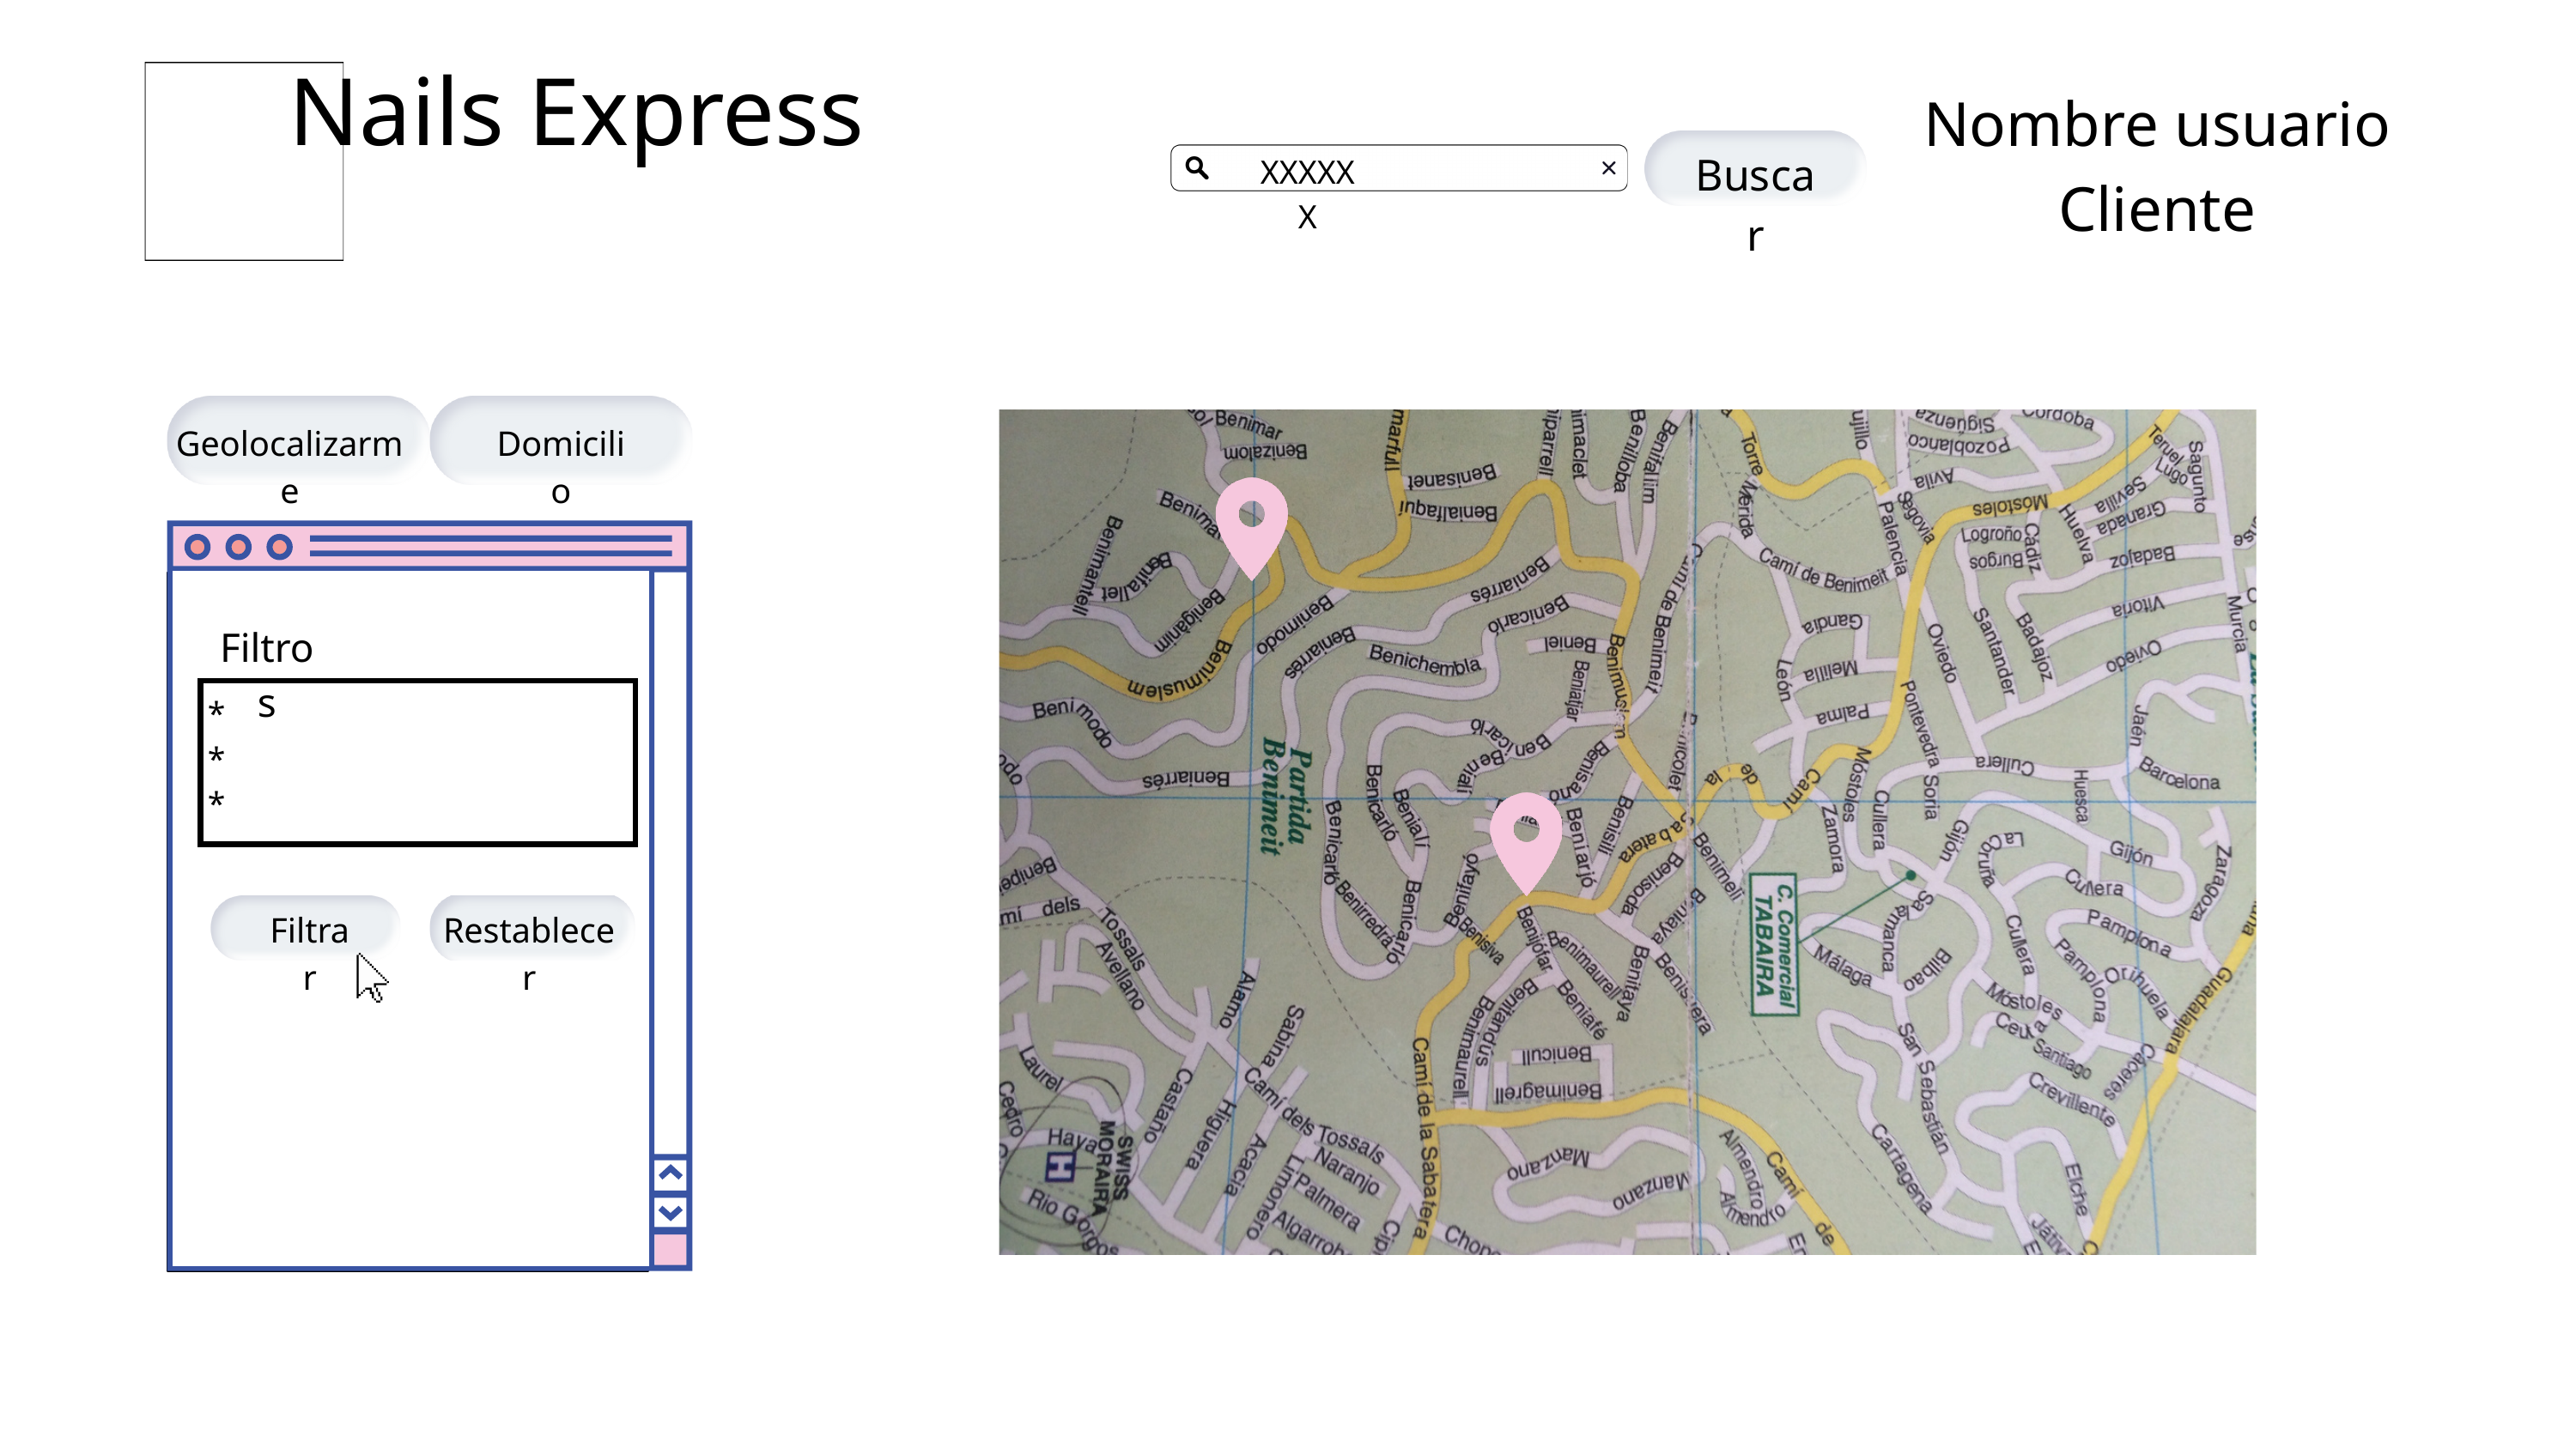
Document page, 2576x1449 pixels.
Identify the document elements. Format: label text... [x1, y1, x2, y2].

text_box [429, 396, 693, 486]
text_box [1644, 130, 1867, 206]
text_box Domicilio [487, 415, 635, 511]
text_box XXXXXX [1251, 145, 1364, 236]
text_box [144, 62, 344, 261]
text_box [167, 520, 693, 1271]
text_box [200, 680, 635, 845]
picture [289, 893, 390, 1003]
text_box [167, 396, 429, 486]
text_box [999, 409, 2257, 1255]
text_box [1170, 144, 1628, 191]
text_box [1490, 792, 1563, 896]
text_box Nombre usuario Cliente [1883, 73, 2432, 244]
text_box [1215, 477, 1289, 581]
text_box Buscar [1686, 139, 1824, 260]
text_box Nails Express [270, 33, 884, 164]
text_box Geolocalizarme [167, 415, 413, 511]
